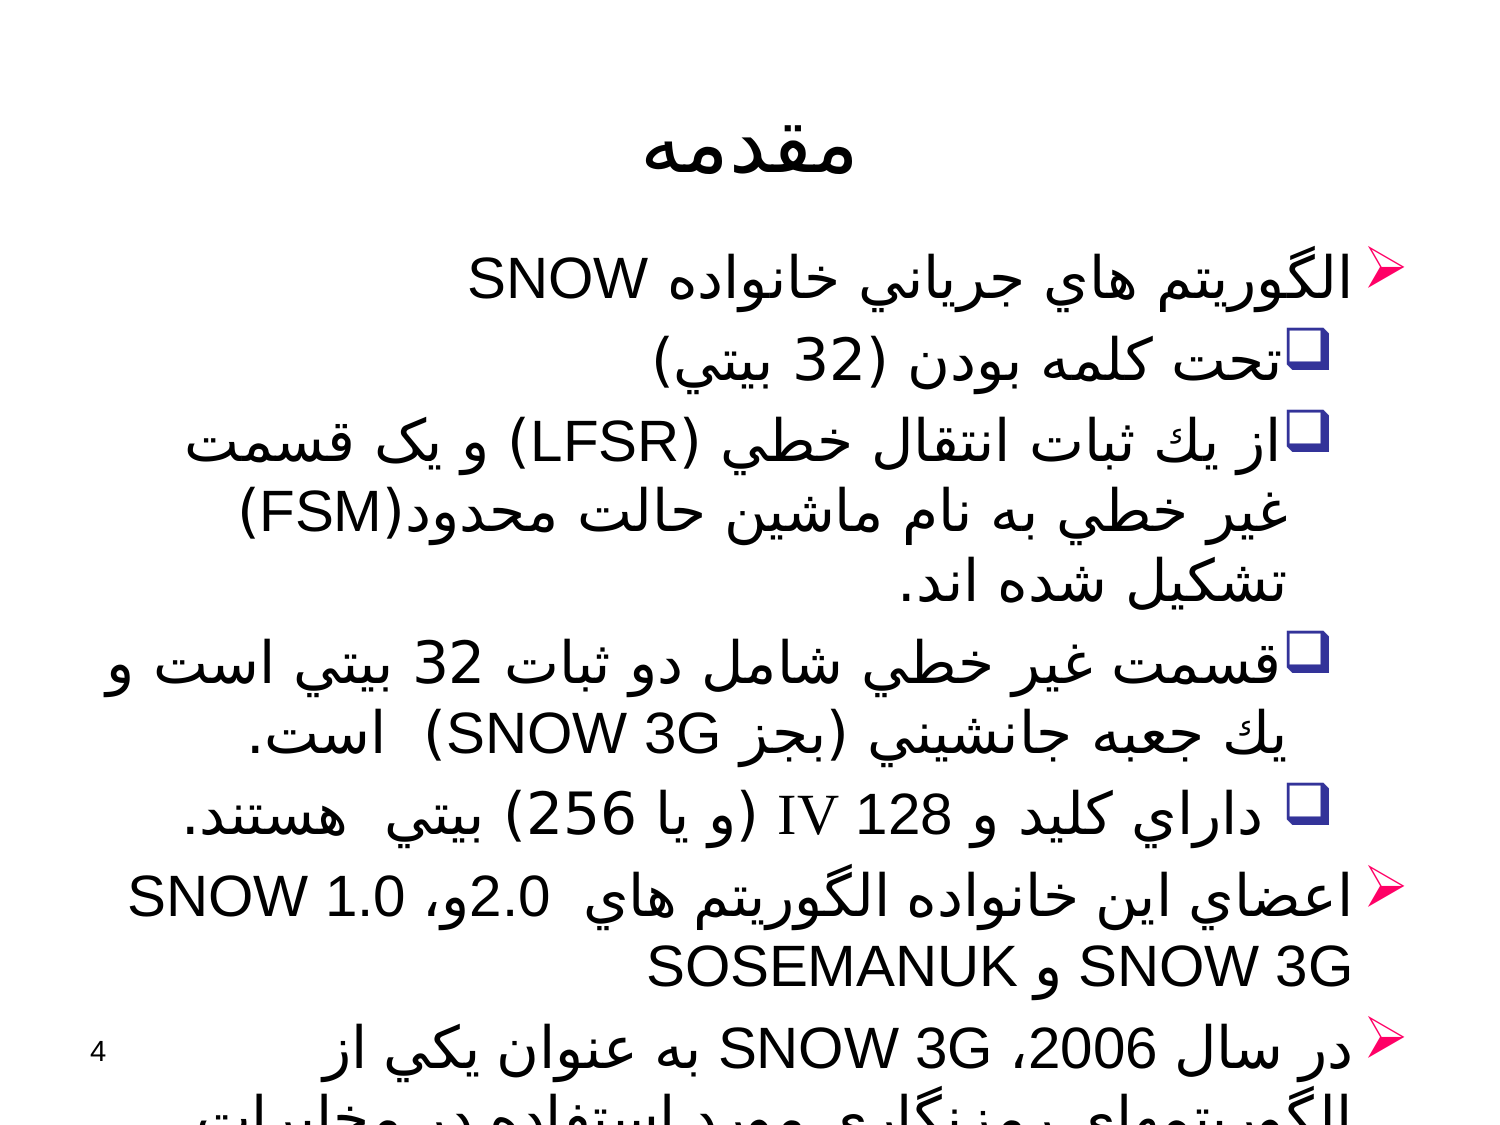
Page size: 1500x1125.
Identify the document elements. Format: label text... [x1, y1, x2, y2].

title مقدمه [75, 45, 1425, 232]
list الگوريتم هاي جرياني خانواده SNOW تحت كلمه بودن (32 بيتي) از يك ثبات انتقال خطي (LFSR) و يک قسمت غير خطي به نام ماشين حالت محدود(FSM) تشکيل شده اند. قسمت غير خطي شامل دو ثبات 32 بيتي است و يك جعبه جانشيني (بجز SNOW 3G) است. داراي كليد و IV 128 (و يا 256) بيتي هستند. اعضاي اين خانواده الگوريتم هاي 2.0وSNOW 1.0 ، SNOW 3G و SOSEMANUK در سال 2006، SNOW 3G به عنوان يکي از الگوريتمهاي رمزنگاري مورد استفاده در مخابرات نسل سوم [75, 232, 1425, 975]
slide_number 4 [75, 1024, 425, 1103]
